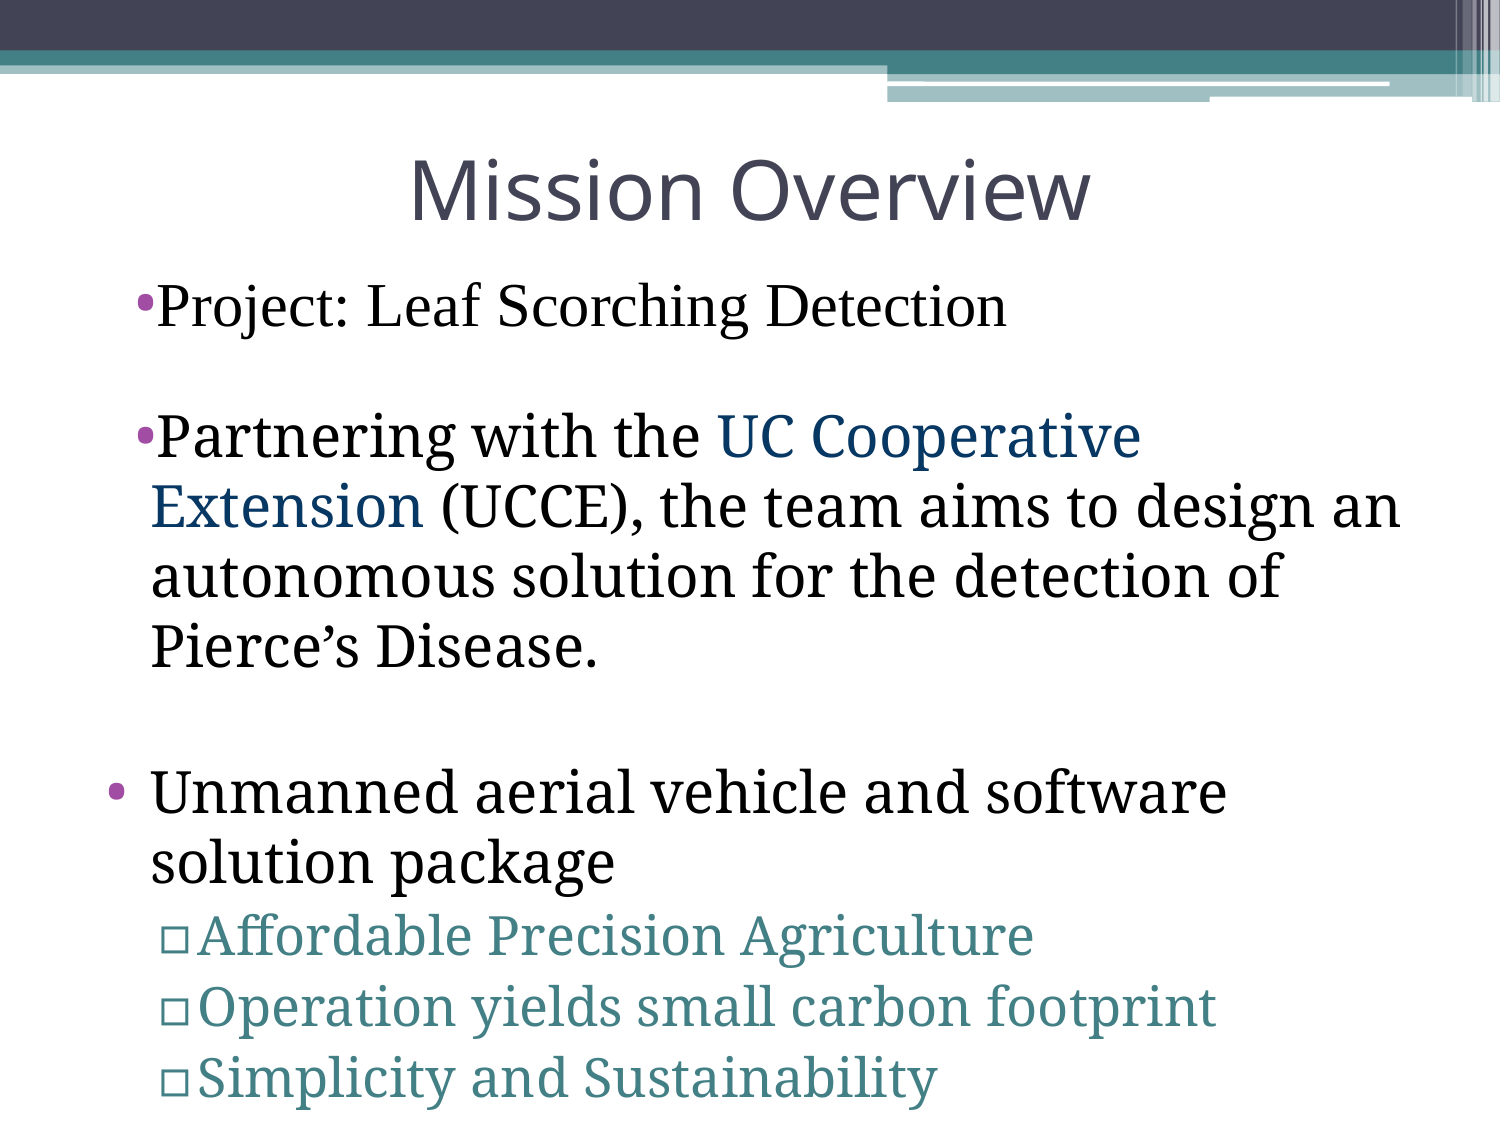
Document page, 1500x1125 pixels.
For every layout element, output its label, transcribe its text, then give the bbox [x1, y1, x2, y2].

list Project: Leaf Scorching Detection Partnering with the UC Cooperative Extension (UCCE), the team aims to design an autonomous solution for the detection of Pierce’s Disease. Unmanned aerial vehicle and software solution package Affordable Precision Agriculture Operation yields small carbon footprint Simplicity and Sustainability [75, 256, 1425, 1106]
title Mission Overview [75, 99, 1425, 256]
